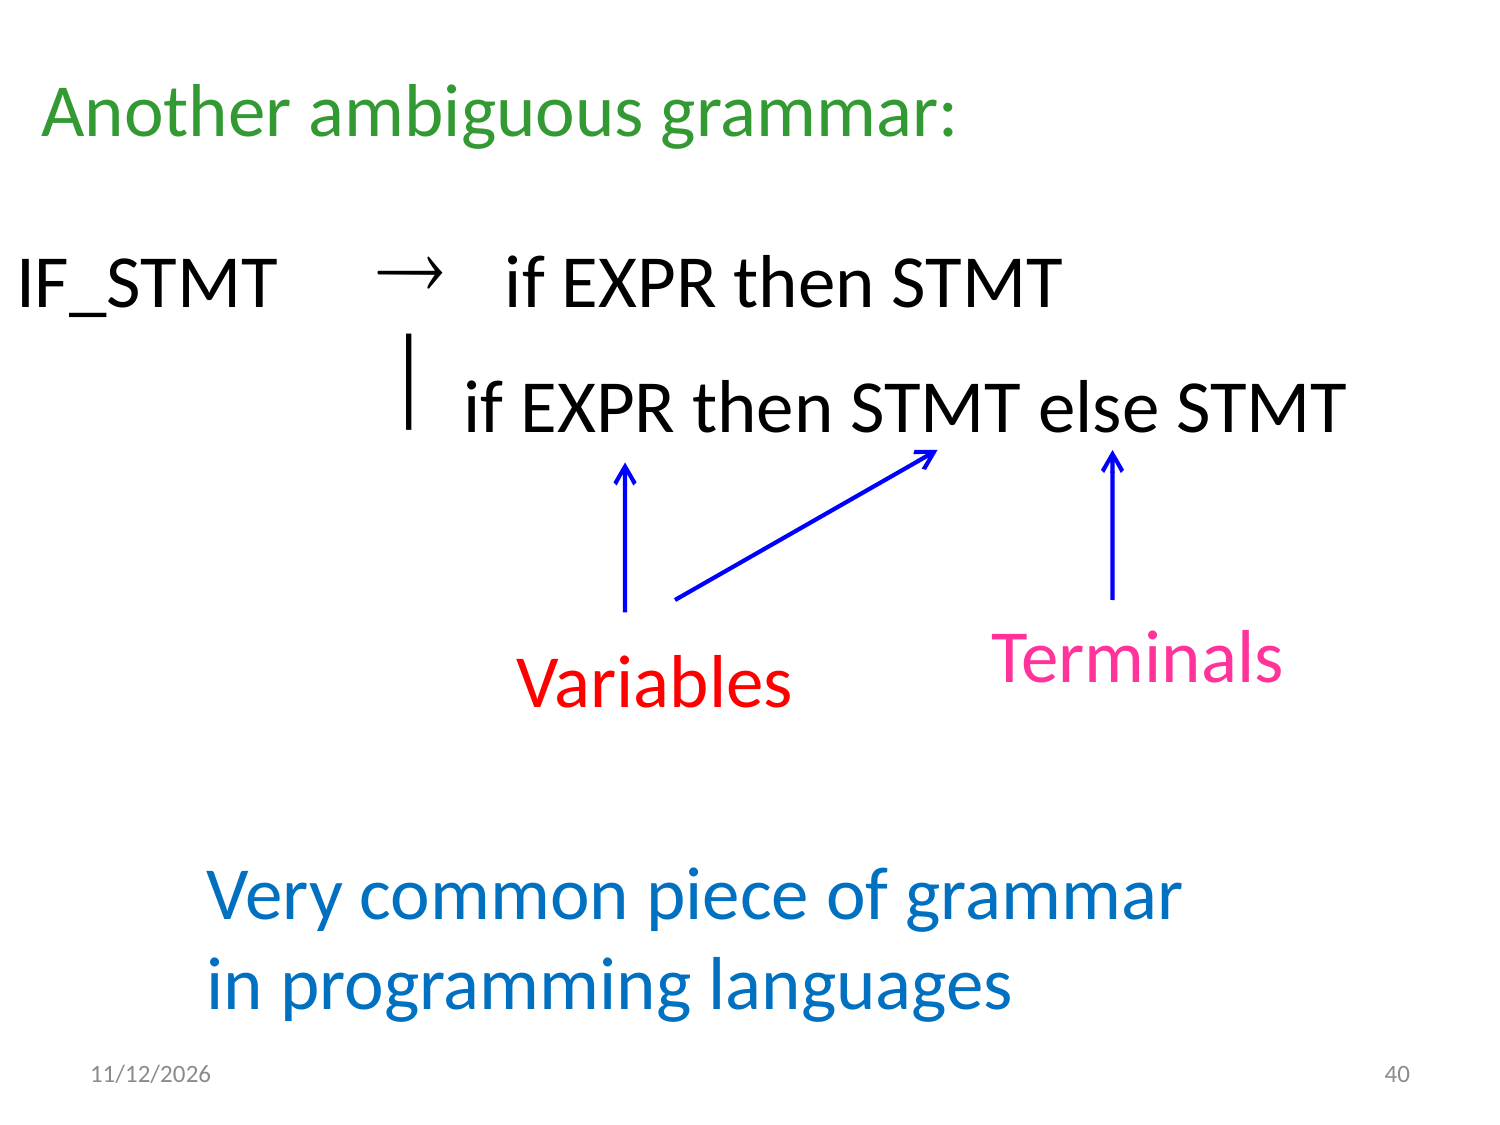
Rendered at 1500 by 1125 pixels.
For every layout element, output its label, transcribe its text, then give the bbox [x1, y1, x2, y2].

text_box Terminals [976, 599, 1299, 705]
text_box if EXPR then STMT [490, 224, 1079, 330]
text_box [674, 450, 938, 601]
text_box IF_STMT [1, 224, 293, 330]
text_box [399, 324, 421, 438]
slide_number 40 [1074, 1042, 1425, 1103]
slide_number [75, 1042, 425, 1103]
text_box if EXPR then STMT else STMT [448, 349, 1363, 455]
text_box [374, 249, 463, 306]
text_box Very common piece of grammar in programming languages [191, 837, 1217, 1033]
text_box Variables [501, 624, 809, 730]
text_box [613, 462, 637, 613]
text_box [1101, 450, 1124, 599]
text_box Another ambiguous grammar: [26, 54, 975, 159]
